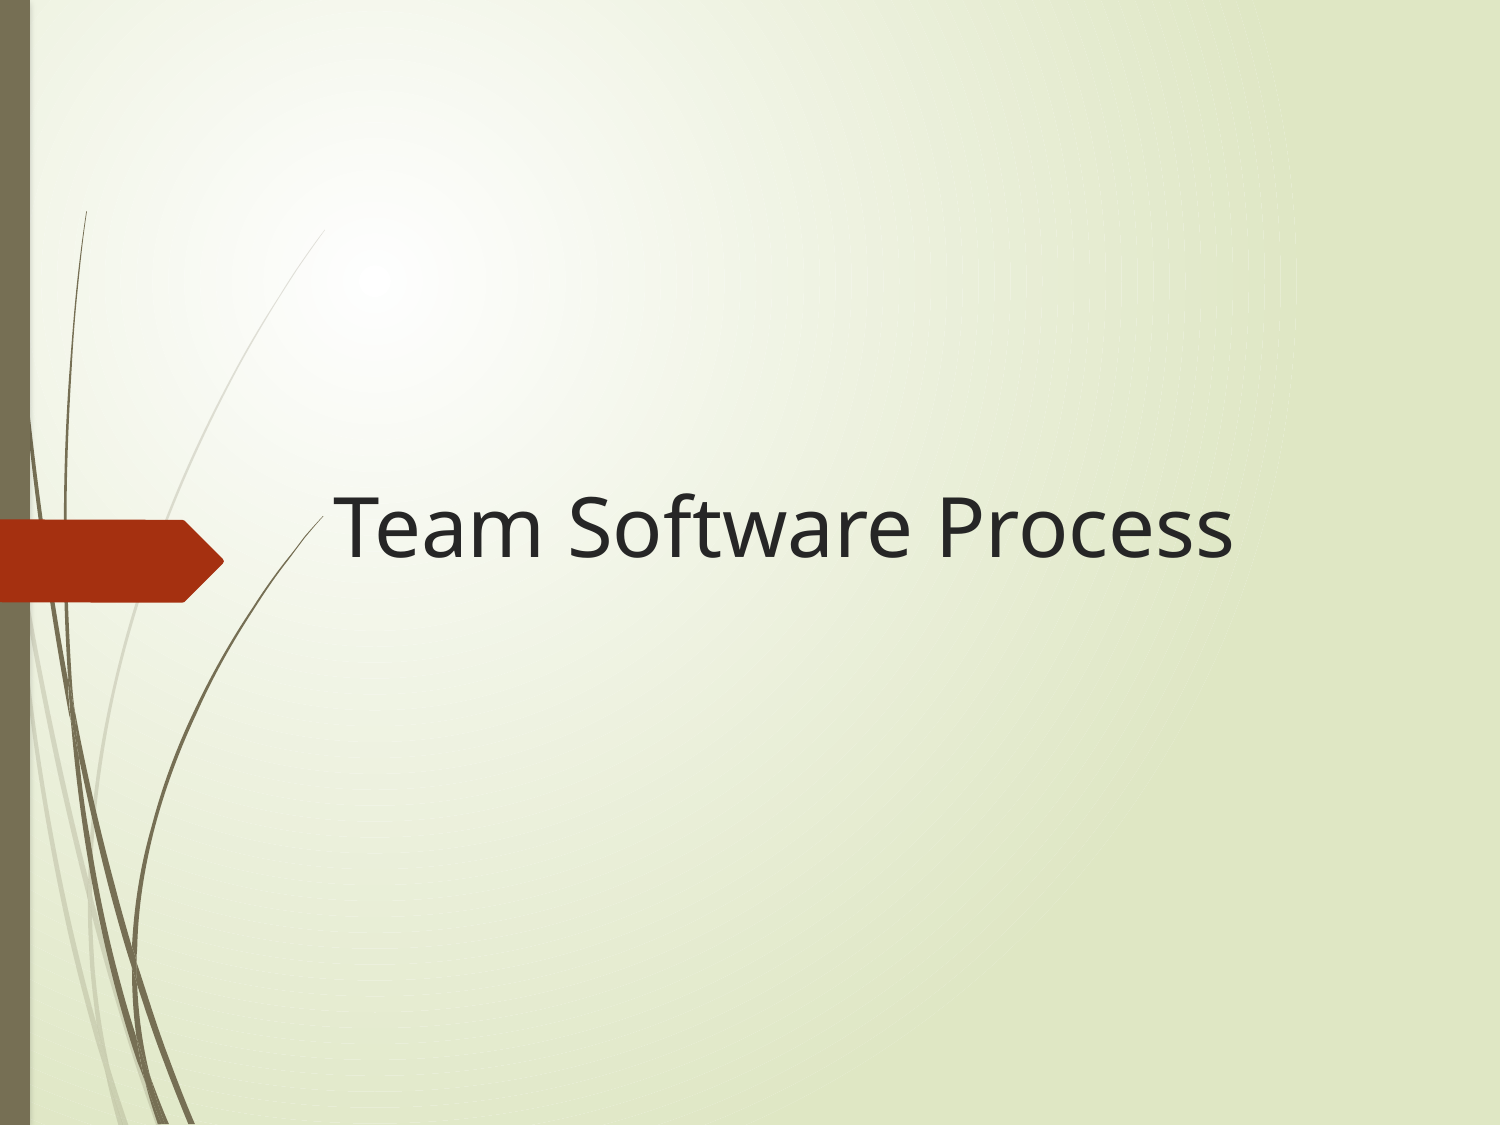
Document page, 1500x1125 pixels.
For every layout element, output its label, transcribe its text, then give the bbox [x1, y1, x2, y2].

title Team Software Process [318, 340, 1400, 582]
